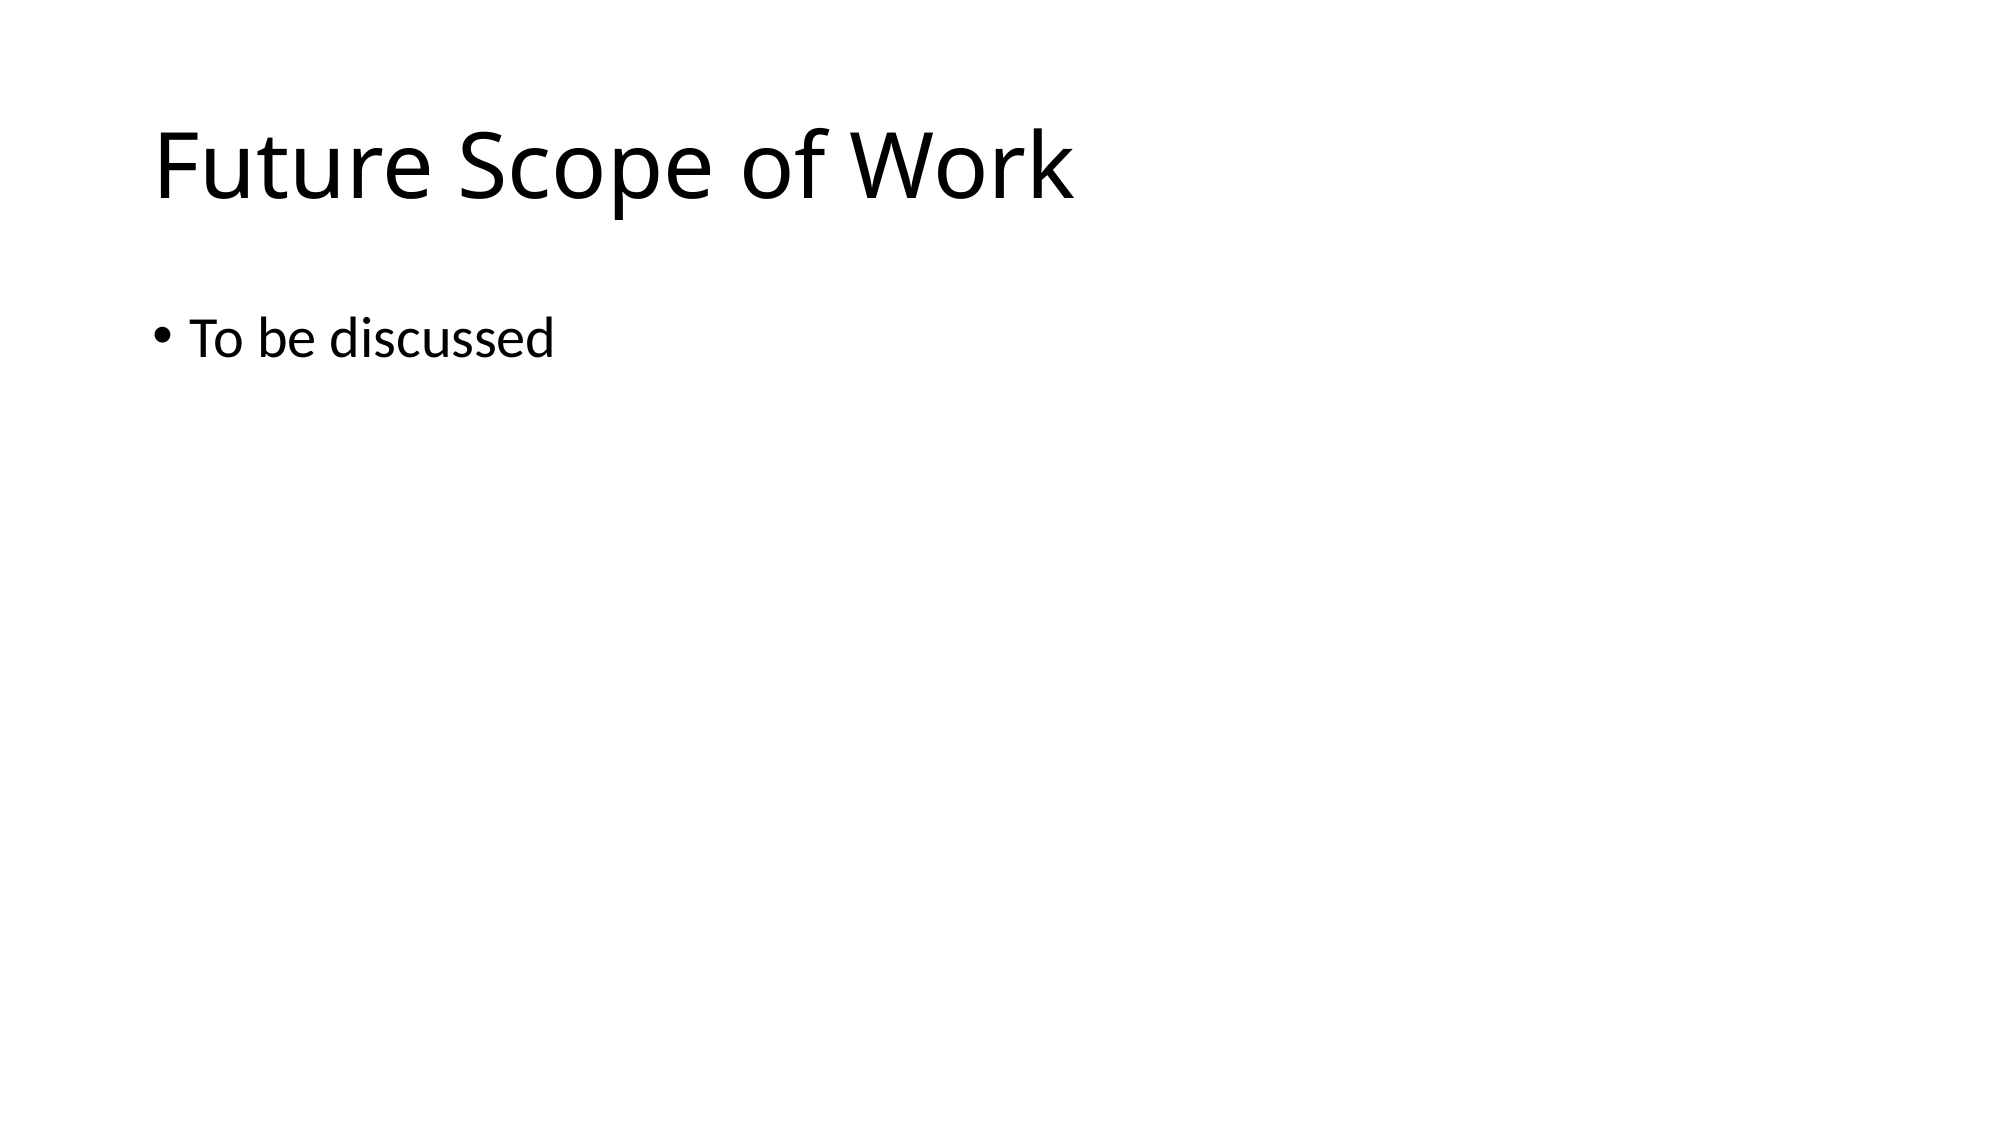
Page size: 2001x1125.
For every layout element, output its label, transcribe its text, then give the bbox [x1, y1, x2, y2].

title Future Scope of Work [137, 59, 1863, 278]
list To be discussed [137, 299, 1863, 1014]
